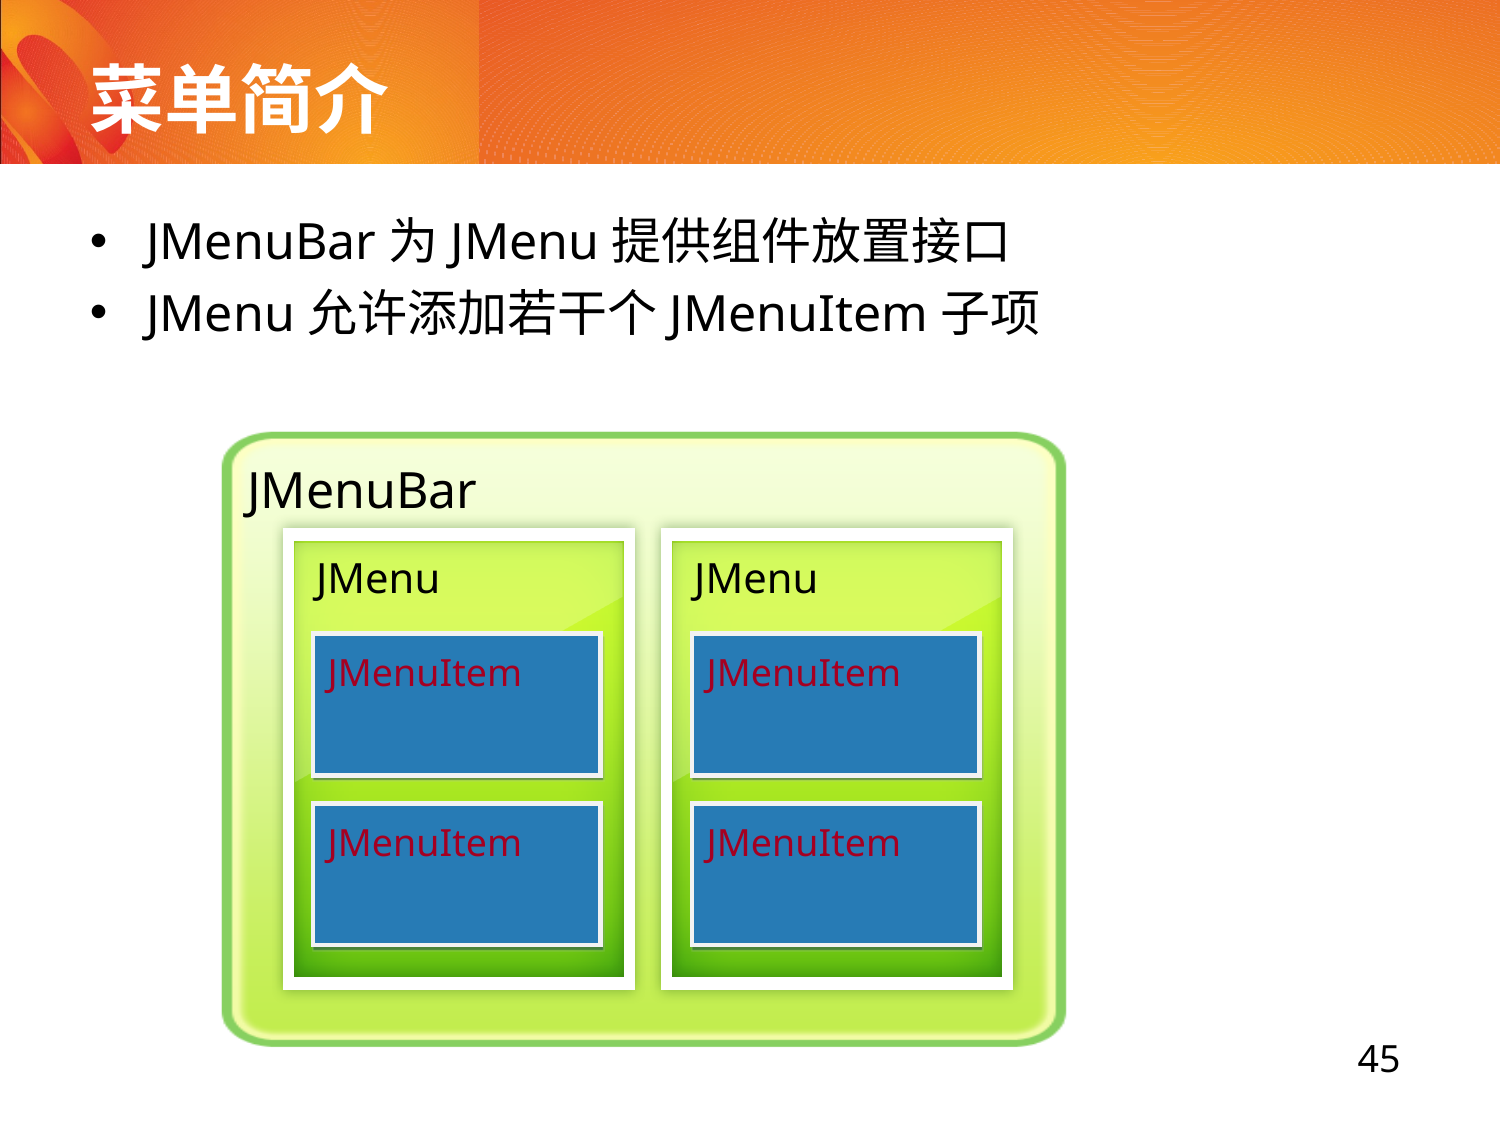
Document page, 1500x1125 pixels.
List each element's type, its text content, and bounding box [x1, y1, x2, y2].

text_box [101, 373, 1188, 1107]
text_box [669, 503, 1046, 1014]
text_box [312, 633, 980, 946]
picture [0, 0, 1500, 164]
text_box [248, 503, 668, 1014]
list JMenuBar为JMenu提供组件放置接口 JMenu允许添加若干个JMenuItem子项 [75, 190, 1425, 1005]
title 菜单简介 [75, 45, 1425, 167]
